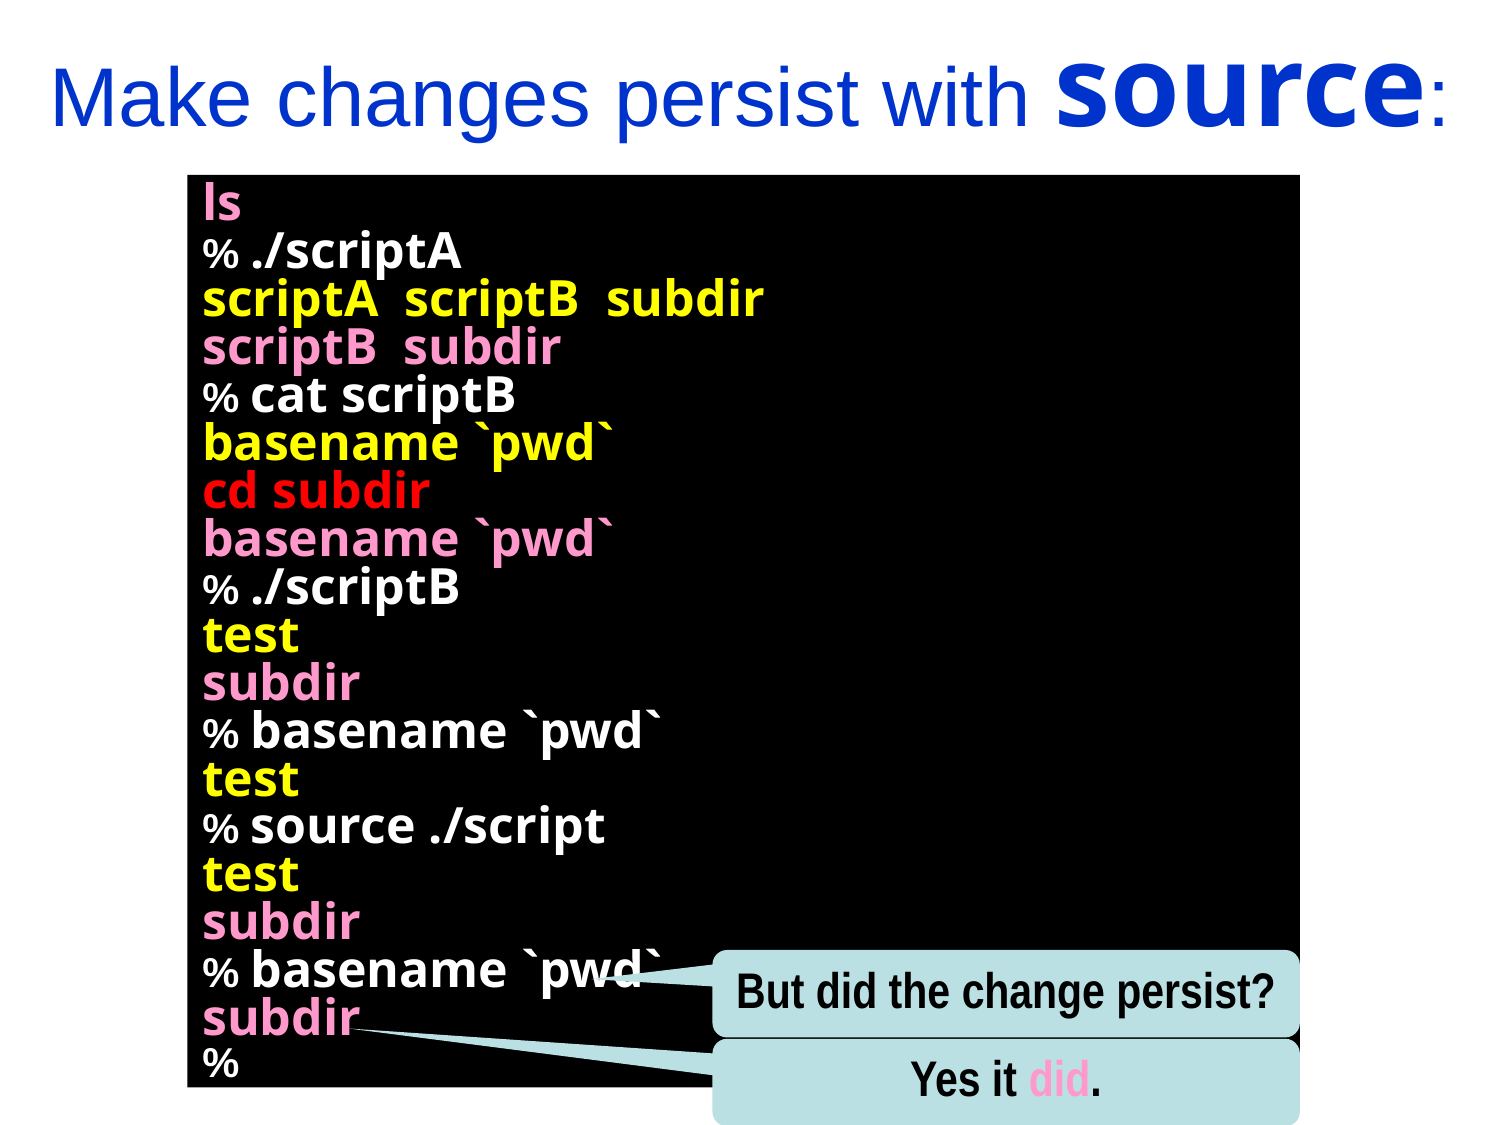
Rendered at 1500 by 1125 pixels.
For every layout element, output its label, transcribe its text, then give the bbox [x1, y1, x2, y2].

text_box ls % ./scriptA scriptA scriptB subdir scriptB subdir % cat scriptB basename `pwd` cd subdir basename `pwd` % ./scriptB test subdir % basename `pwd` test % source ./script test subdir % basename `pwd` subdir % [187, 174, 1300, 1088]
title Make changes persist with source: [0, 24, 1500, 138]
text_box But did the change persist? [590, 949, 1300, 1038]
text_box Yes it did. [348, 1028, 1300, 1125]
